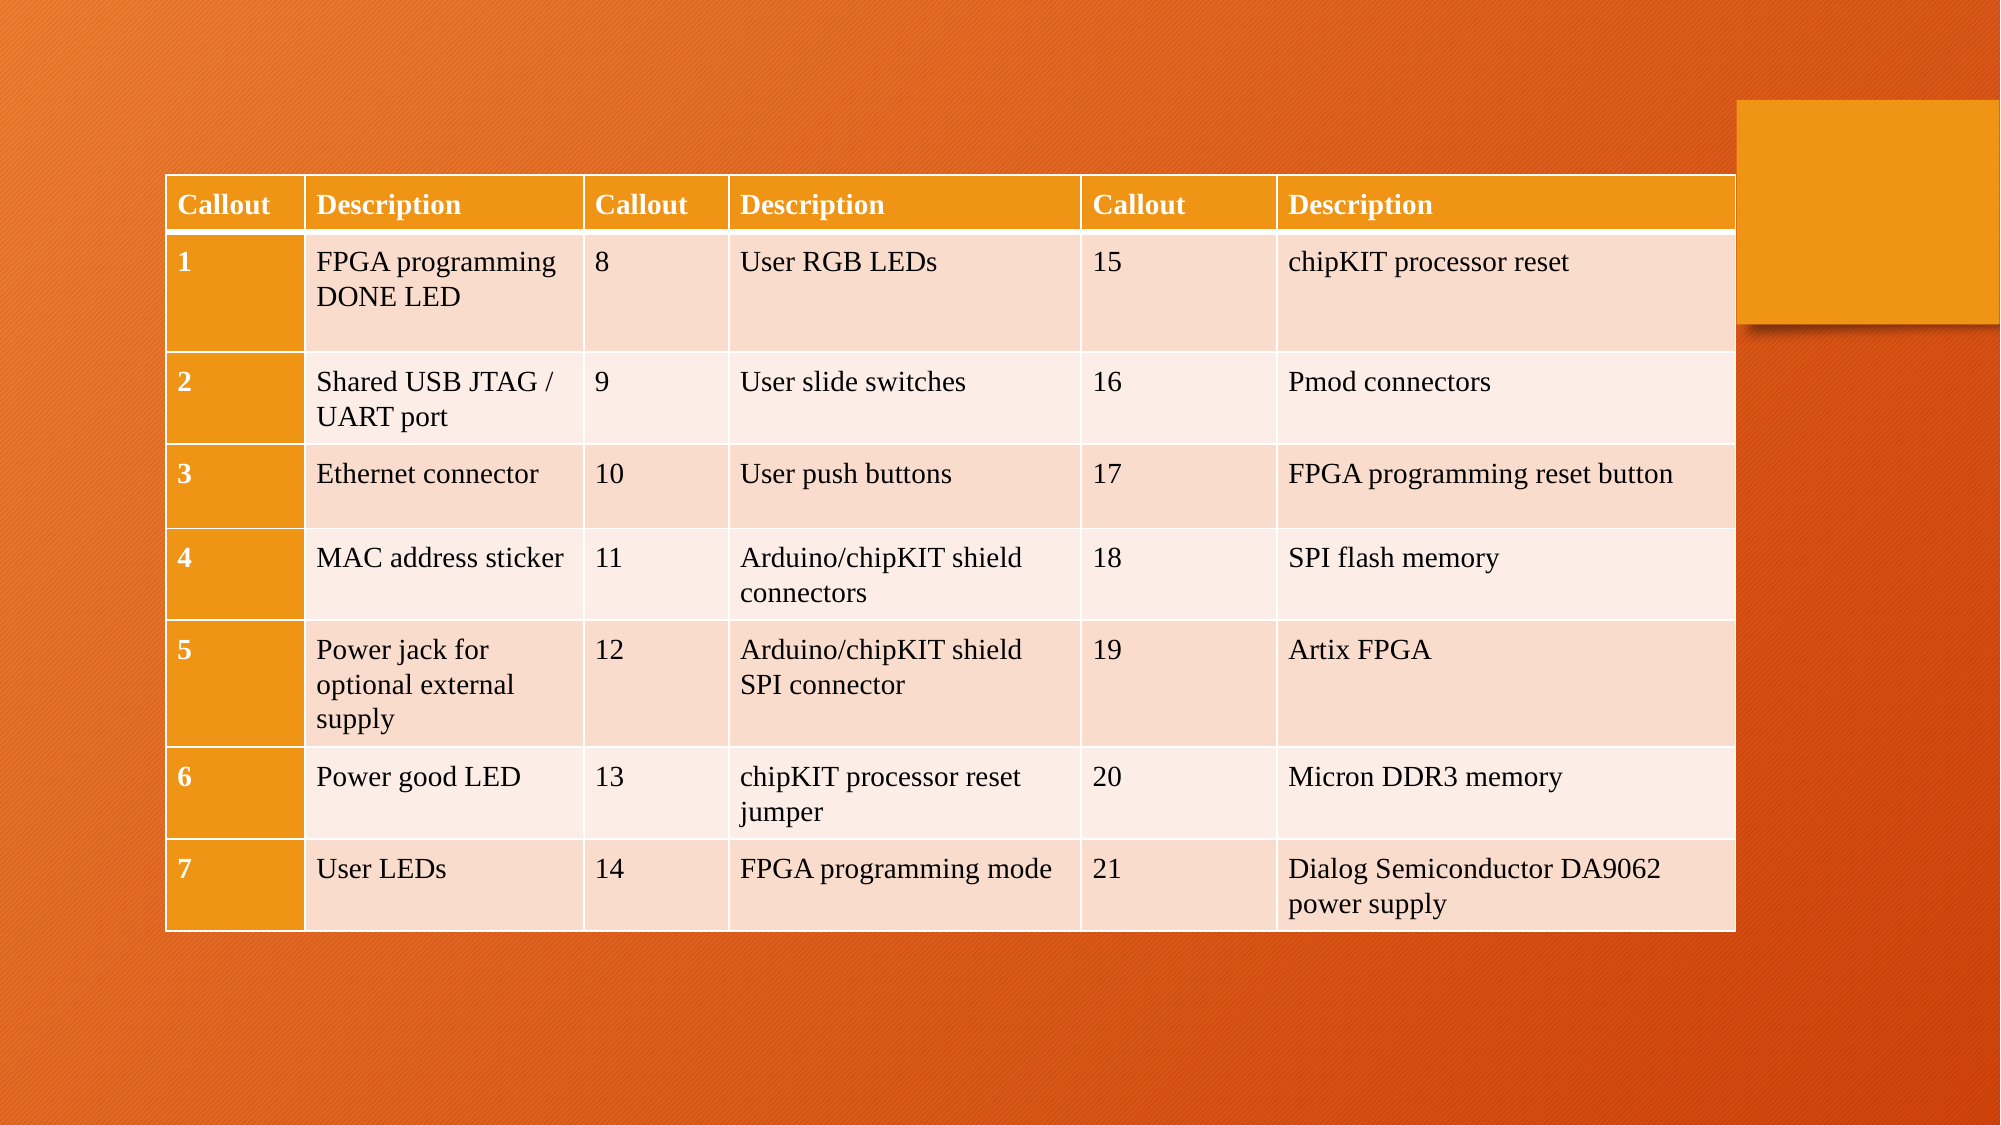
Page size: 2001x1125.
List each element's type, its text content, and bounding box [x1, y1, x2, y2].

table_cell 16 [1082, 353, 1276, 443]
table_cell MAC address sticker [306, 529, 583, 619]
table_header Callout [167, 176, 304, 229]
table_cell 3 [167, 445, 304, 528]
table_cell Shared USB JTAG / UART port [306, 353, 583, 443]
table_cell Arduino/chipKIT shield SPI connector [730, 621, 1080, 746]
table_cell FPGA programming mode [730, 840, 1080, 930]
table_cell 17 [1082, 445, 1276, 528]
table_cell User LEDs [306, 840, 583, 930]
table_cell 21 [1082, 840, 1276, 930]
table_header Description [1278, 176, 1735, 229]
table_cell User slide switches [730, 353, 1080, 443]
table_cell Micron DDR3 memory [1278, 748, 1735, 838]
table_cell FPGA programming DONE LED [306, 235, 583, 351]
table_cell 18 [1082, 529, 1276, 619]
table_cell 4 [167, 529, 304, 619]
table_cell Power jack for optional external supply [306, 621, 583, 746]
table_header Callout [585, 176, 728, 229]
table_cell 20 [1082, 748, 1276, 838]
table_cell 7 [167, 840, 304, 930]
table_cell Ethernet connector [306, 445, 583, 528]
table_cell 13 [585, 748, 728, 838]
table_cell User RGB LEDs [730, 235, 1080, 351]
table_cell 12 [585, 621, 728, 746]
table_cell SPI flash memory [1278, 529, 1735, 619]
table_cell Dialog Semiconductor DA9062 power supply [1278, 840, 1735, 930]
table_cell 1 [167, 235, 304, 351]
table_cell FPGA programming reset button [1278, 445, 1735, 528]
table_cell Pmod connectors [1278, 353, 1735, 443]
table_cell chipKIT processor reset jumper [730, 748, 1080, 838]
table_cell 6 [167, 748, 304, 838]
table_cell 15 [1082, 235, 1276, 351]
table_cell 2 [167, 353, 304, 443]
table_header Description [730, 176, 1080, 229]
table_cell Arduino/chipKIT shield connectors [730, 529, 1080, 619]
table_cell Power good LED [306, 748, 583, 838]
table_cell 8 [585, 235, 728, 351]
table_cell 14 [585, 840, 728, 930]
picture [1736, 325, 2000, 347]
table_cell 19 [1082, 621, 1276, 746]
table_cell chipKIT processor reset [1278, 235, 1735, 351]
table_cell 5 [167, 621, 304, 746]
table_cell 9 [585, 353, 728, 443]
table_cell 10 [585, 445, 728, 528]
table_cell Artix FPGA [1278, 621, 1735, 746]
table_cell User push buttons [730, 445, 1080, 528]
table_cell 11 [585, 529, 728, 619]
table_header Callout [1082, 176, 1276, 229]
table_header Description [306, 176, 583, 229]
